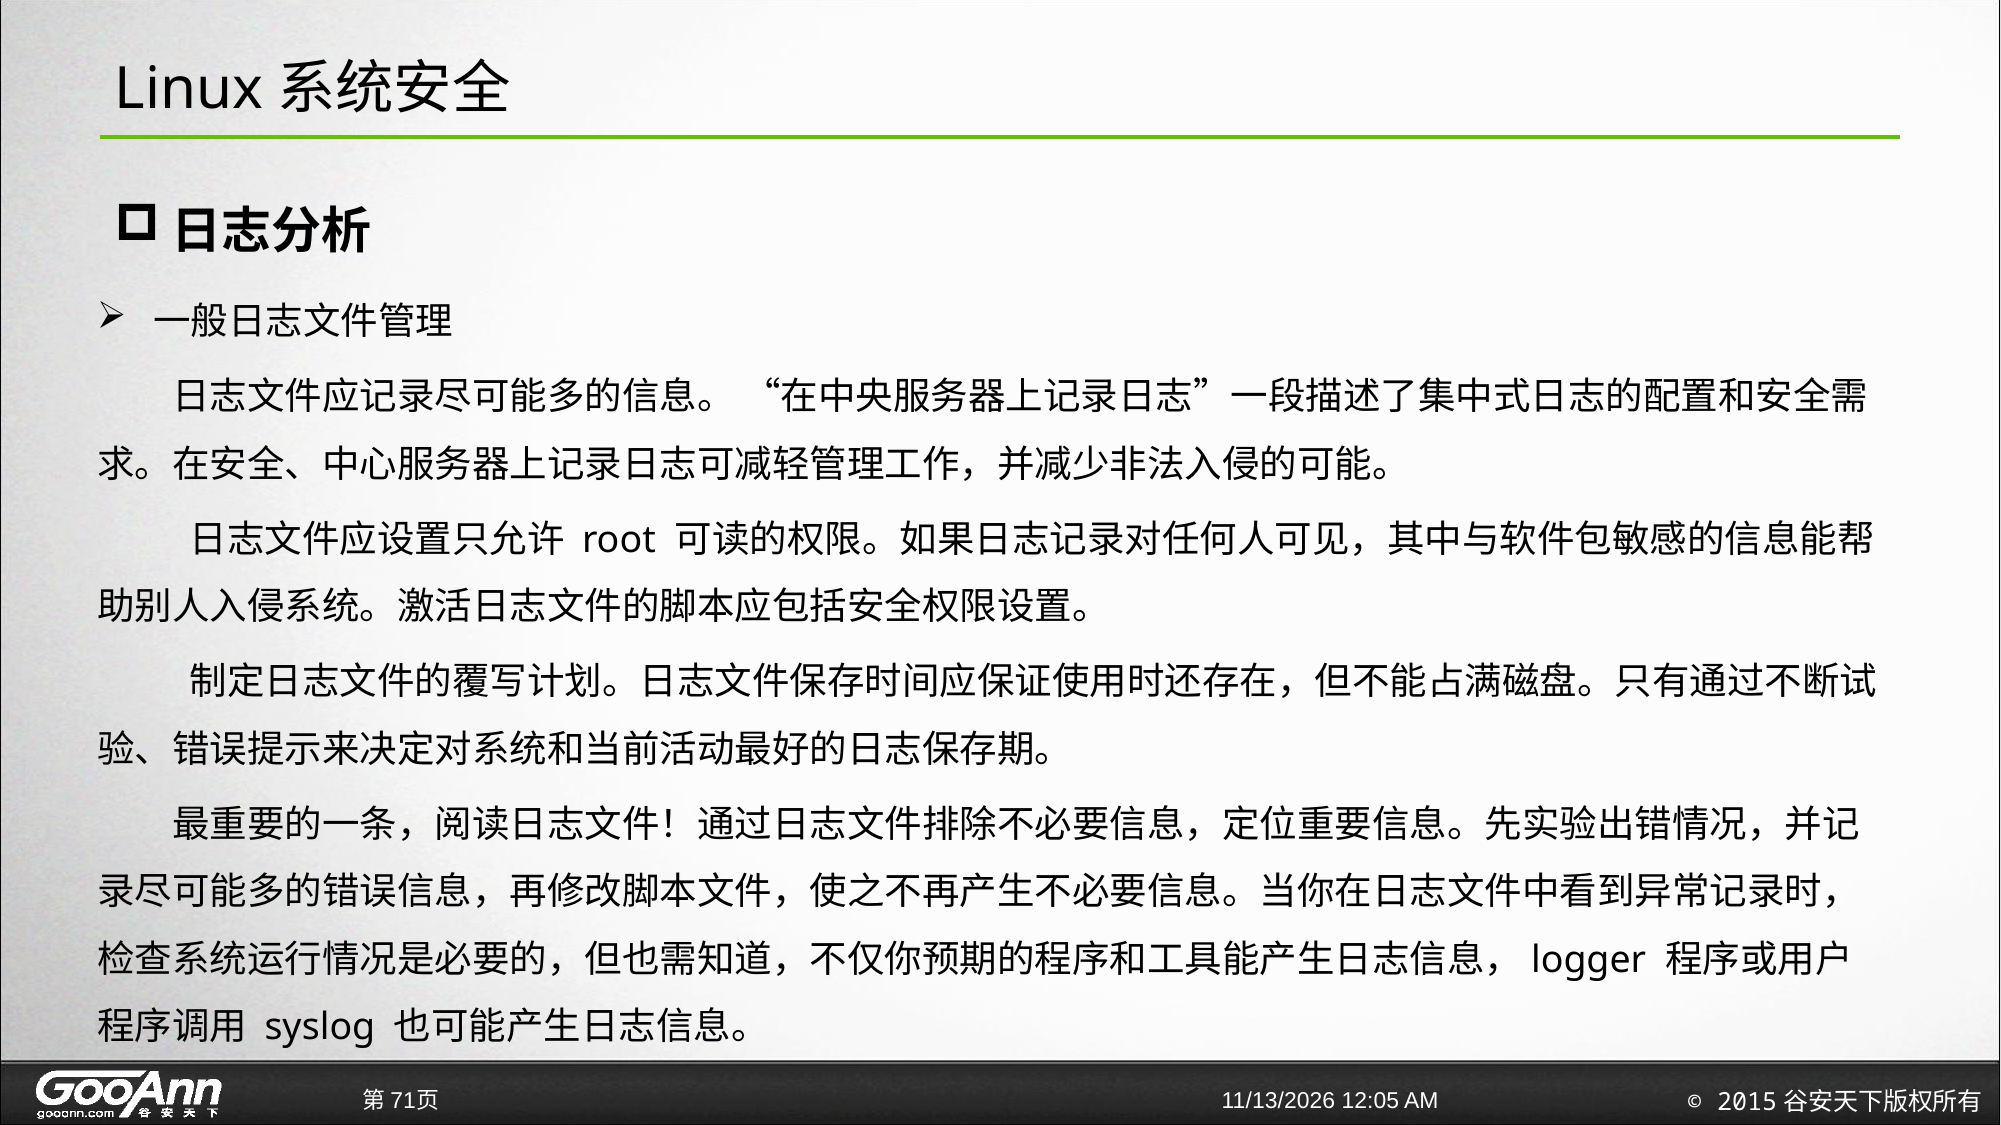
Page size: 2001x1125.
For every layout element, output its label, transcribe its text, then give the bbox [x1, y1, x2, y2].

text_box 日志分析 [99, 160, 1900, 279]
picture [0, 0, 2001, 1125]
list 一般日志文件管理 日志文件应记录尽可能多的信息。 “在中央服务器上记录日志”一段描述了集中式日志的配置和安全需求。在安全、中心服务器上记录日志可减轻管理工作，并减少非法入侵的可能。 日志文件应设置只允许 root 可读的权限。如果日志记录对任何人可见，其中与软件包敏感的信息能帮助别人入侵系统。激活日志文件的脚本应包括安全权限设置。 制定日志文件的覆写计划。日志文件保存时间应保证使用时还存在，但不能占满磁盘。只有通过不断试验、错误提示来决定对系统和当前活动最好的日志保存期。 最重要的一条，阅读日志文件！通过日志文件排除不必要信息，定位重要信息。先实验出错情况，并记录尽可能多的错误信息，再修改脚本文件，使之不再产生不必要信息。当你在日志文件中看到异常记录时，检查系统运行情况是必要的，但也需知道，不仅你预期的程序和工具能产生日志信息，logger 程序或用户程序调用 syslog 也可能产生日志信息。 [82, 267, 1900, 1035]
title Linux系统安全 [99, 45, 1900, 126]
